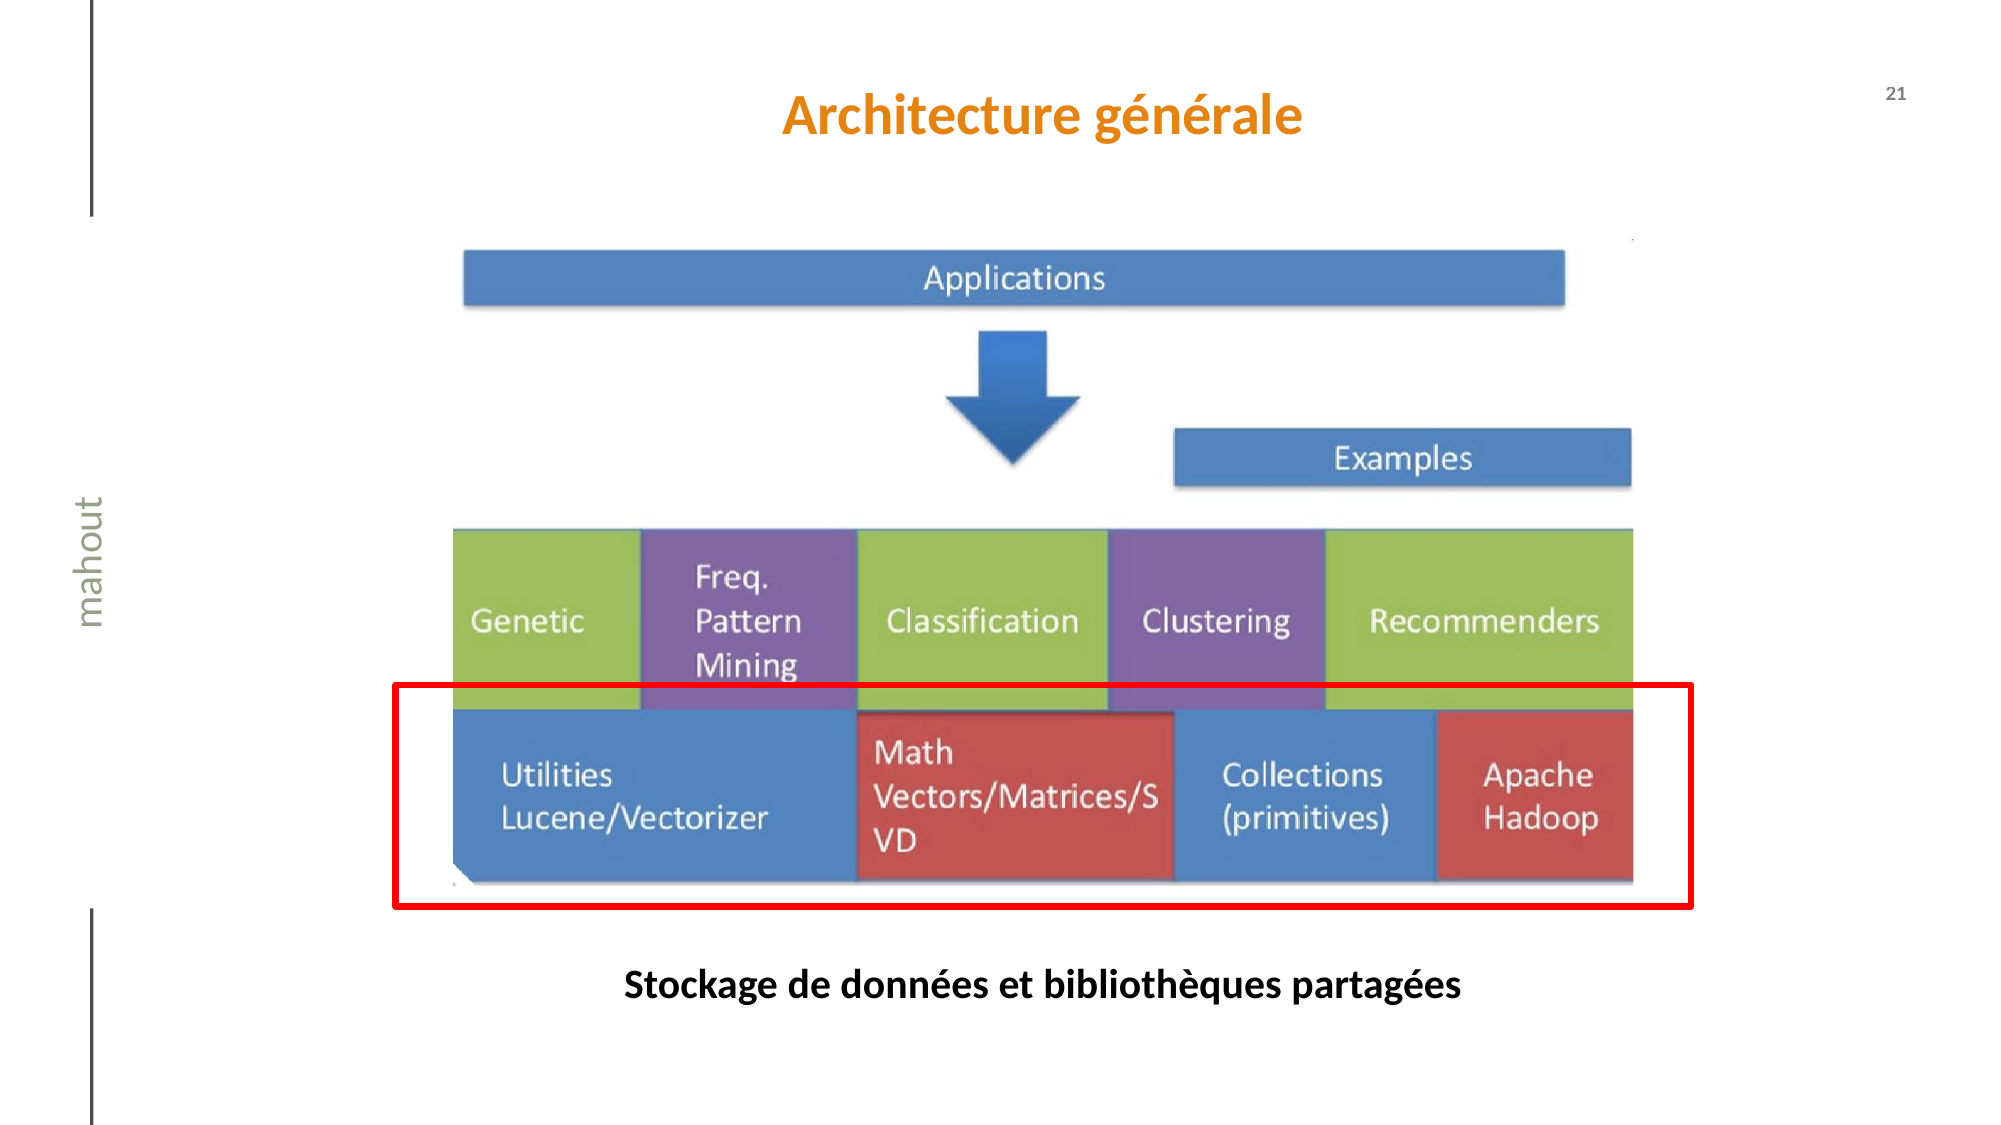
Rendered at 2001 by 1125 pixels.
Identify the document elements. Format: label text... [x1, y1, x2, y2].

text_box [395, 684, 1692, 907]
text_box Stockage de données et bibliothèques partagées [543, 949, 1544, 1015]
text_box Architecture générale [767, 69, 1319, 154]
picture [452, 239, 1634, 886]
text_box mahout [52, 427, 118, 699]
